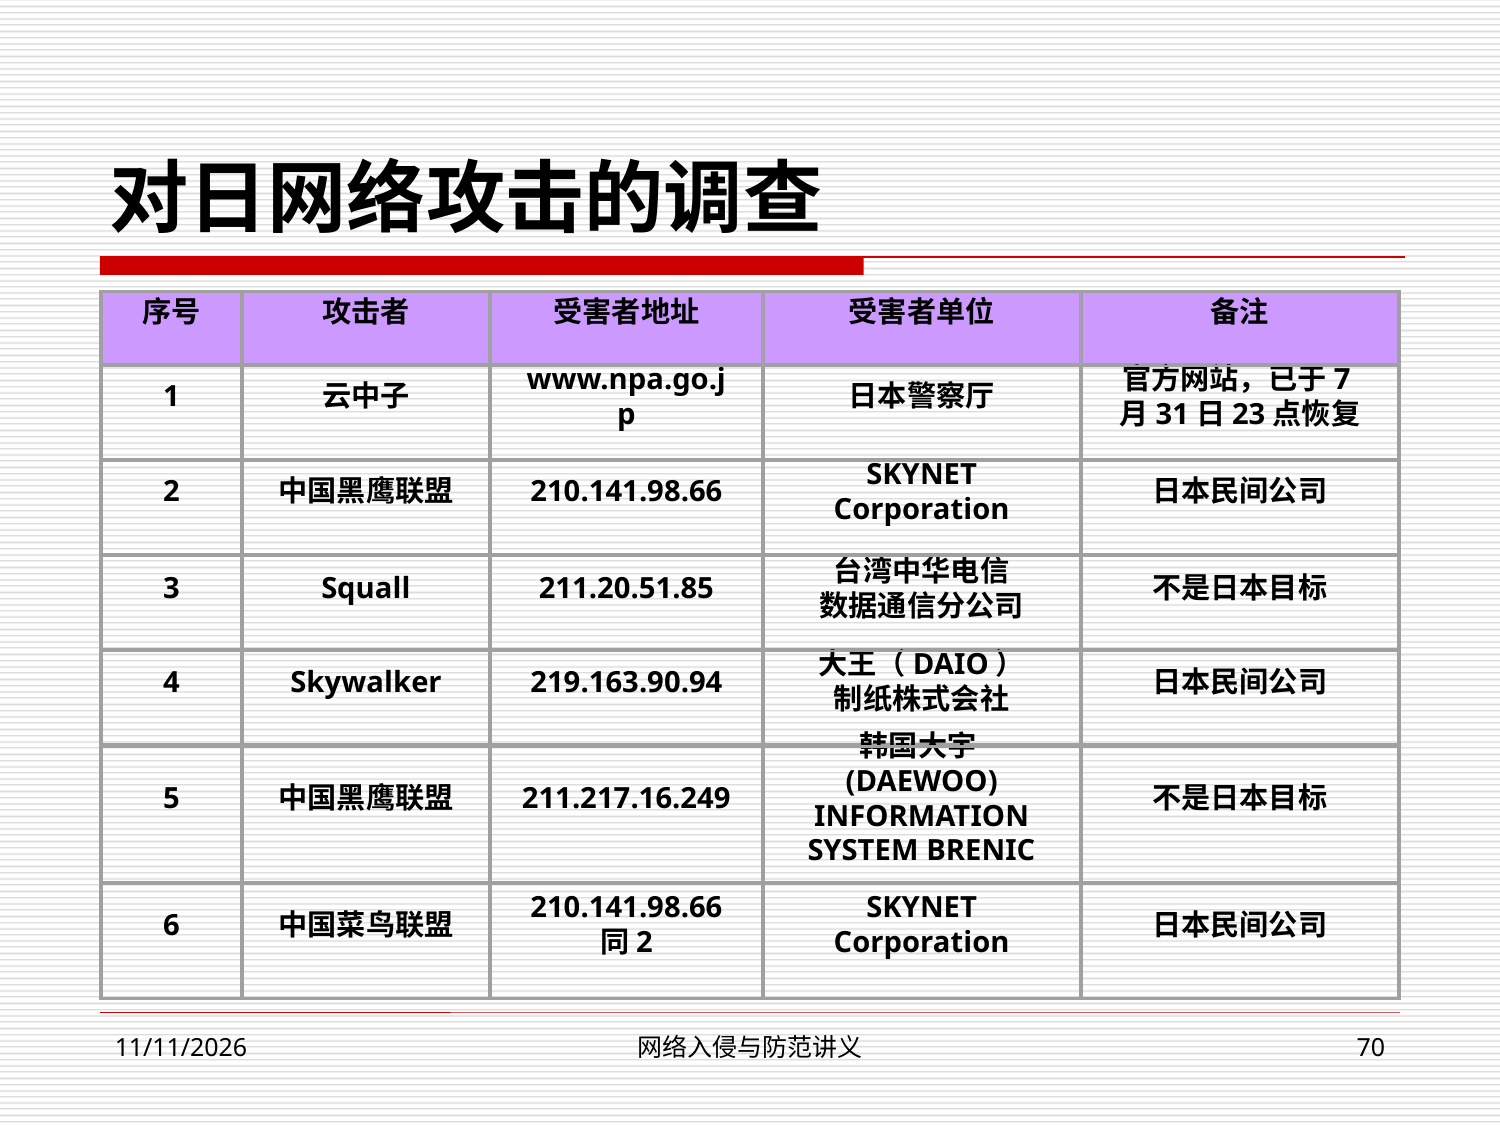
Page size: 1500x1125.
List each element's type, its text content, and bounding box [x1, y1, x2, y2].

title 对日网络攻击的调查 [93, 49, 1407, 250]
text_box [99, 1024, 425, 1103]
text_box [100, 290, 1400, 1000]
text_box 网络入侵与防范讲义 [512, 1024, 988, 1103]
text_box [1074, 1024, 1400, 1103]
picture [0, 0, 1500, 1125]
